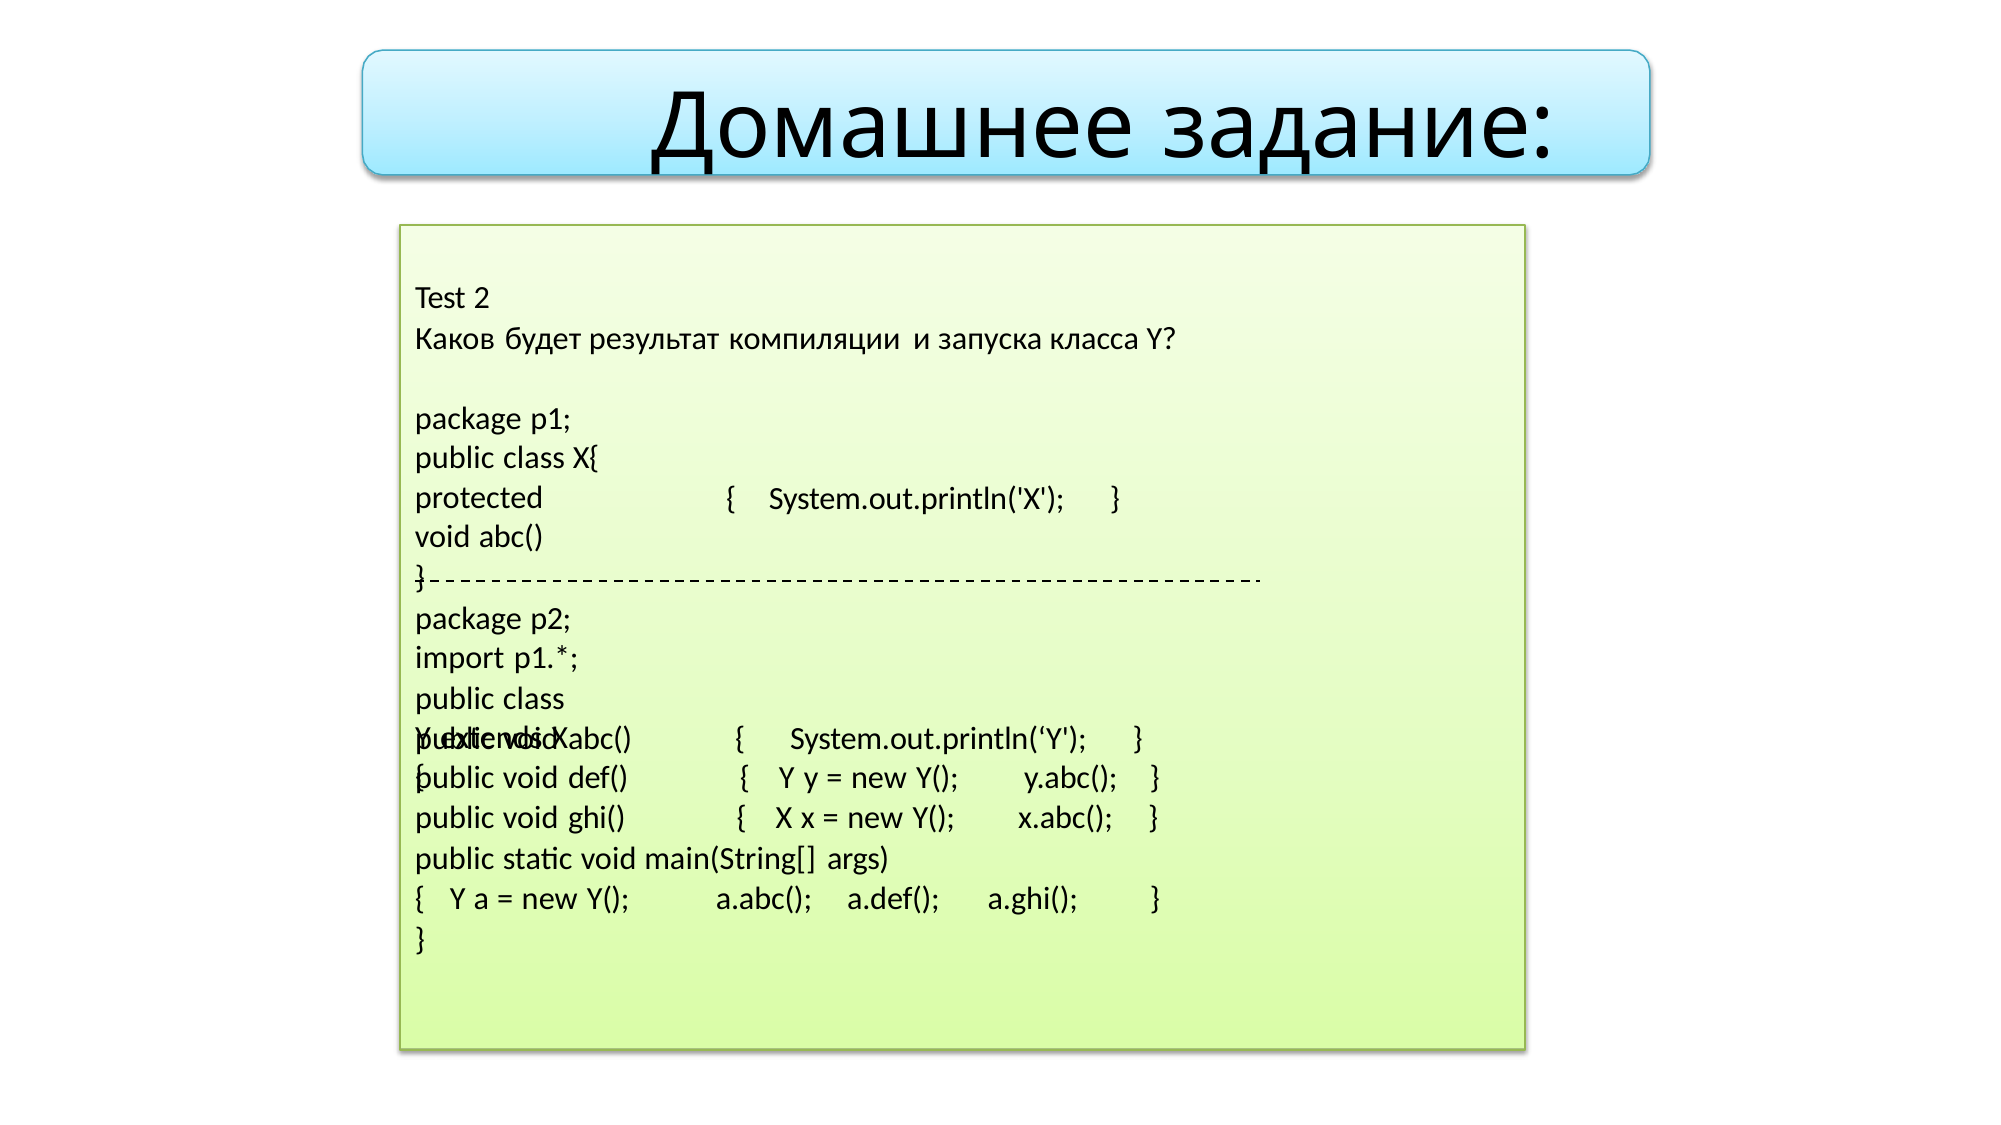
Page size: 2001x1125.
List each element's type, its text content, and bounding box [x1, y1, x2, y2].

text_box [387, 221, 1532, 1060]
title Домашнее задание: [330, 0, 2000, 215]
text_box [356, 46, 1657, 196]
